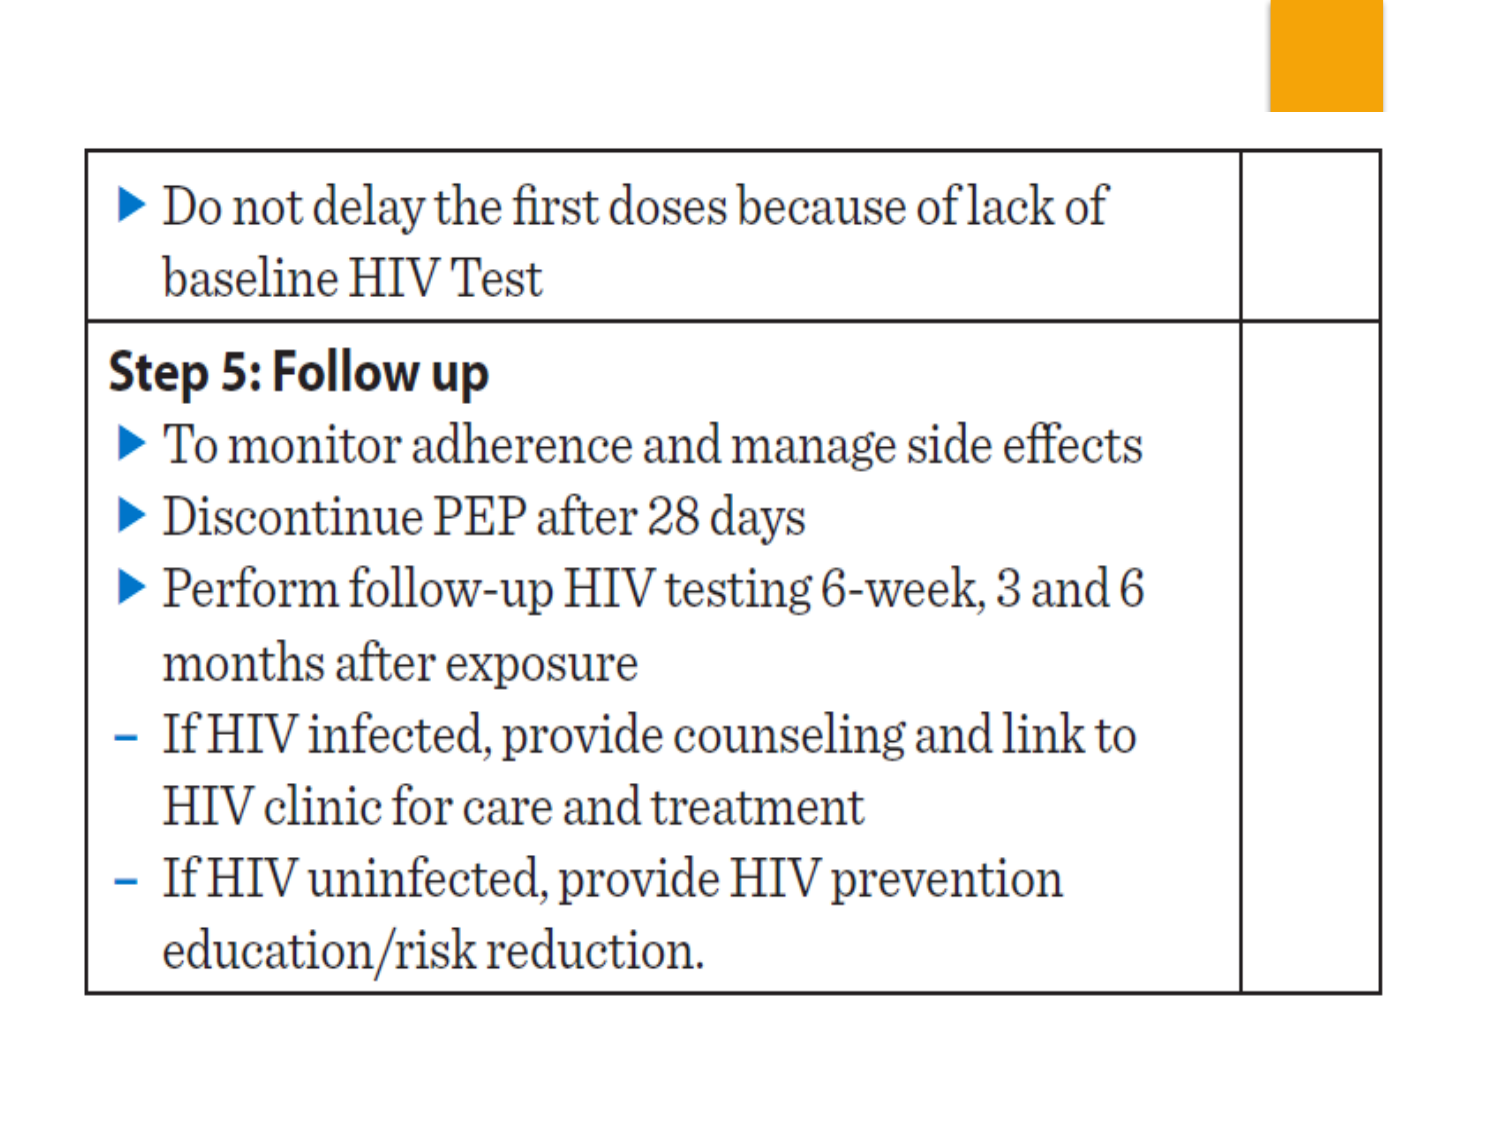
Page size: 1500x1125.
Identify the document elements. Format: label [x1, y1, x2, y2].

picture [62, 112, 1401, 1001]
